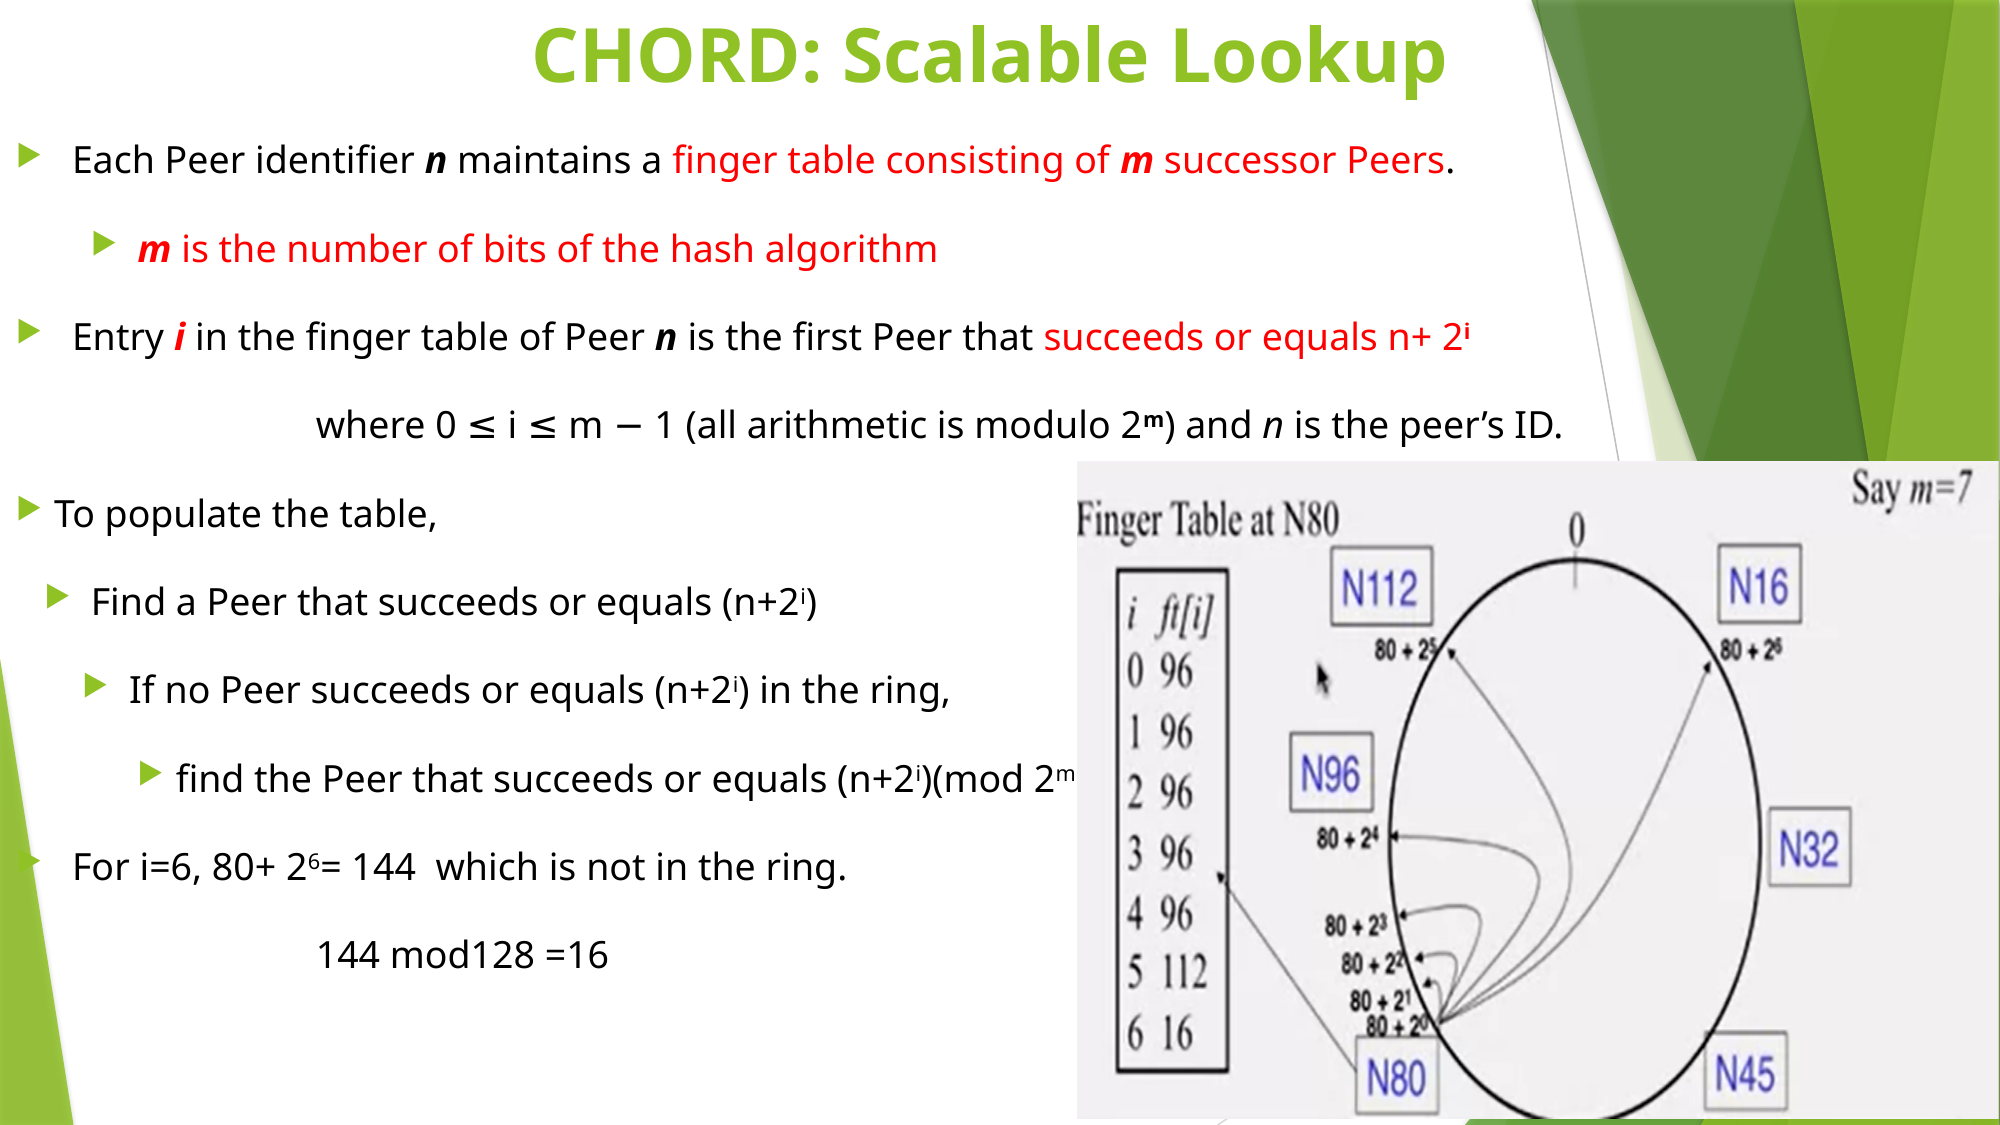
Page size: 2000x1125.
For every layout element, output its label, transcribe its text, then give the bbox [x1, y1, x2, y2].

list Each Peer identifier n maintains a finger table consisting of m successor Peers. m is the number of bits of the hash algorithm Entry i in the finger table of Peer n is the first Peer that succeeds or equals n+ 2i where 0 ≤ i ≤ m − 1 (all arithmetic is modulo 2m) and n is the peer’s ID. To populate the table, Find a Peer that succeeds or equals (n+2i) If no Peer succeeds or equals (n+2i) in the ring, find the Peer that succeeds or equals (n+2i)(mod 2m) For i=6, 80+ 26= 144 which is not in the ring. 144 mod128 =16 [0, 106, 2000, 1013]
picture [1076, 461, 2000, 1119]
title CHORD: Scalable Lookup [249, 0, 1750, 106]
